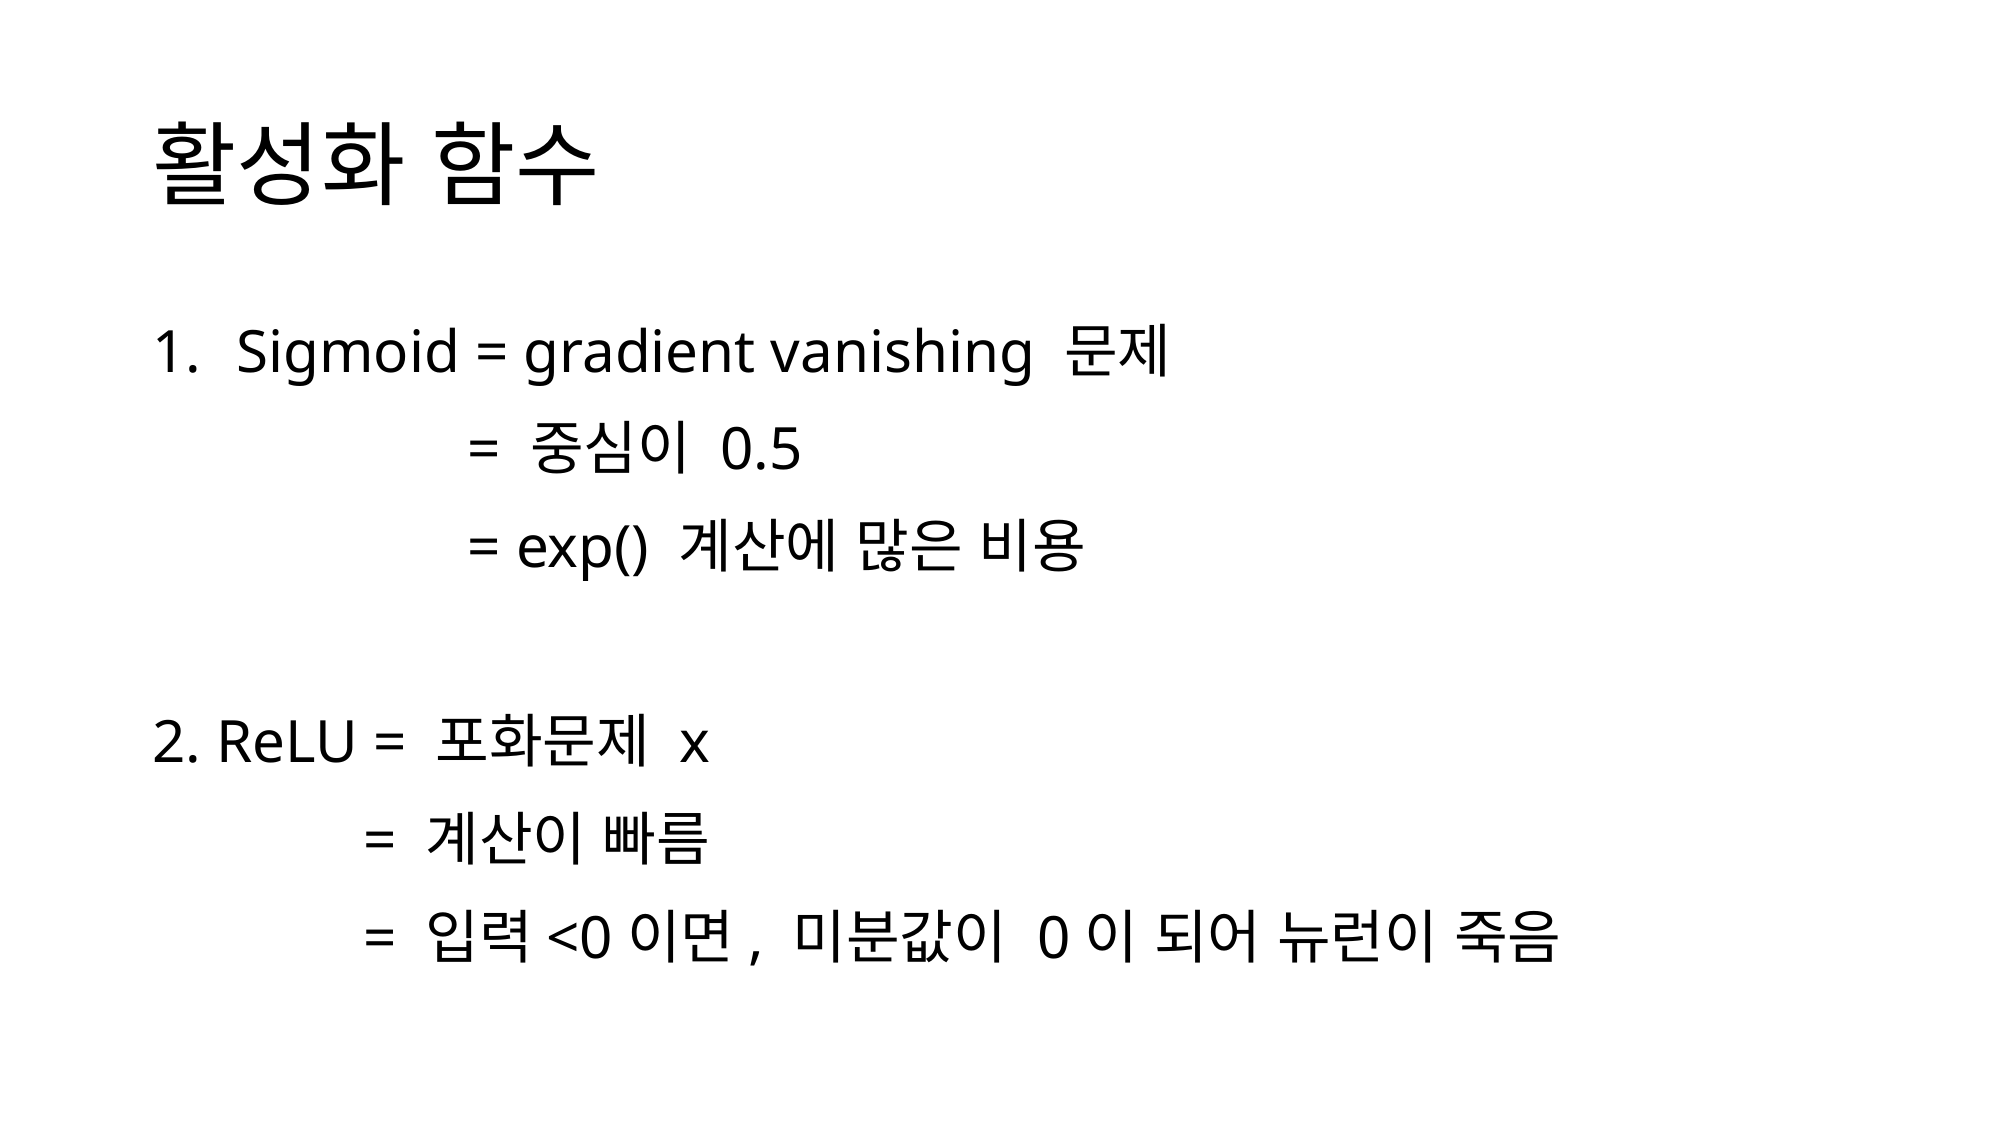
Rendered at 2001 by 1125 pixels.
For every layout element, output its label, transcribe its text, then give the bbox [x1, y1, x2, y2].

list Sigmoid = gradient vanishing 문제 = 중심이 0.5 = exp() 계산에 많은 비용 2. ReLU = 포화문제 x = 계산이 빠름 = 입력<0이면, 미분값이 0이 되어 뉴런이 죽음 [137, 299, 1863, 1014]
title 활성화 함수 [137, 59, 1863, 278]
